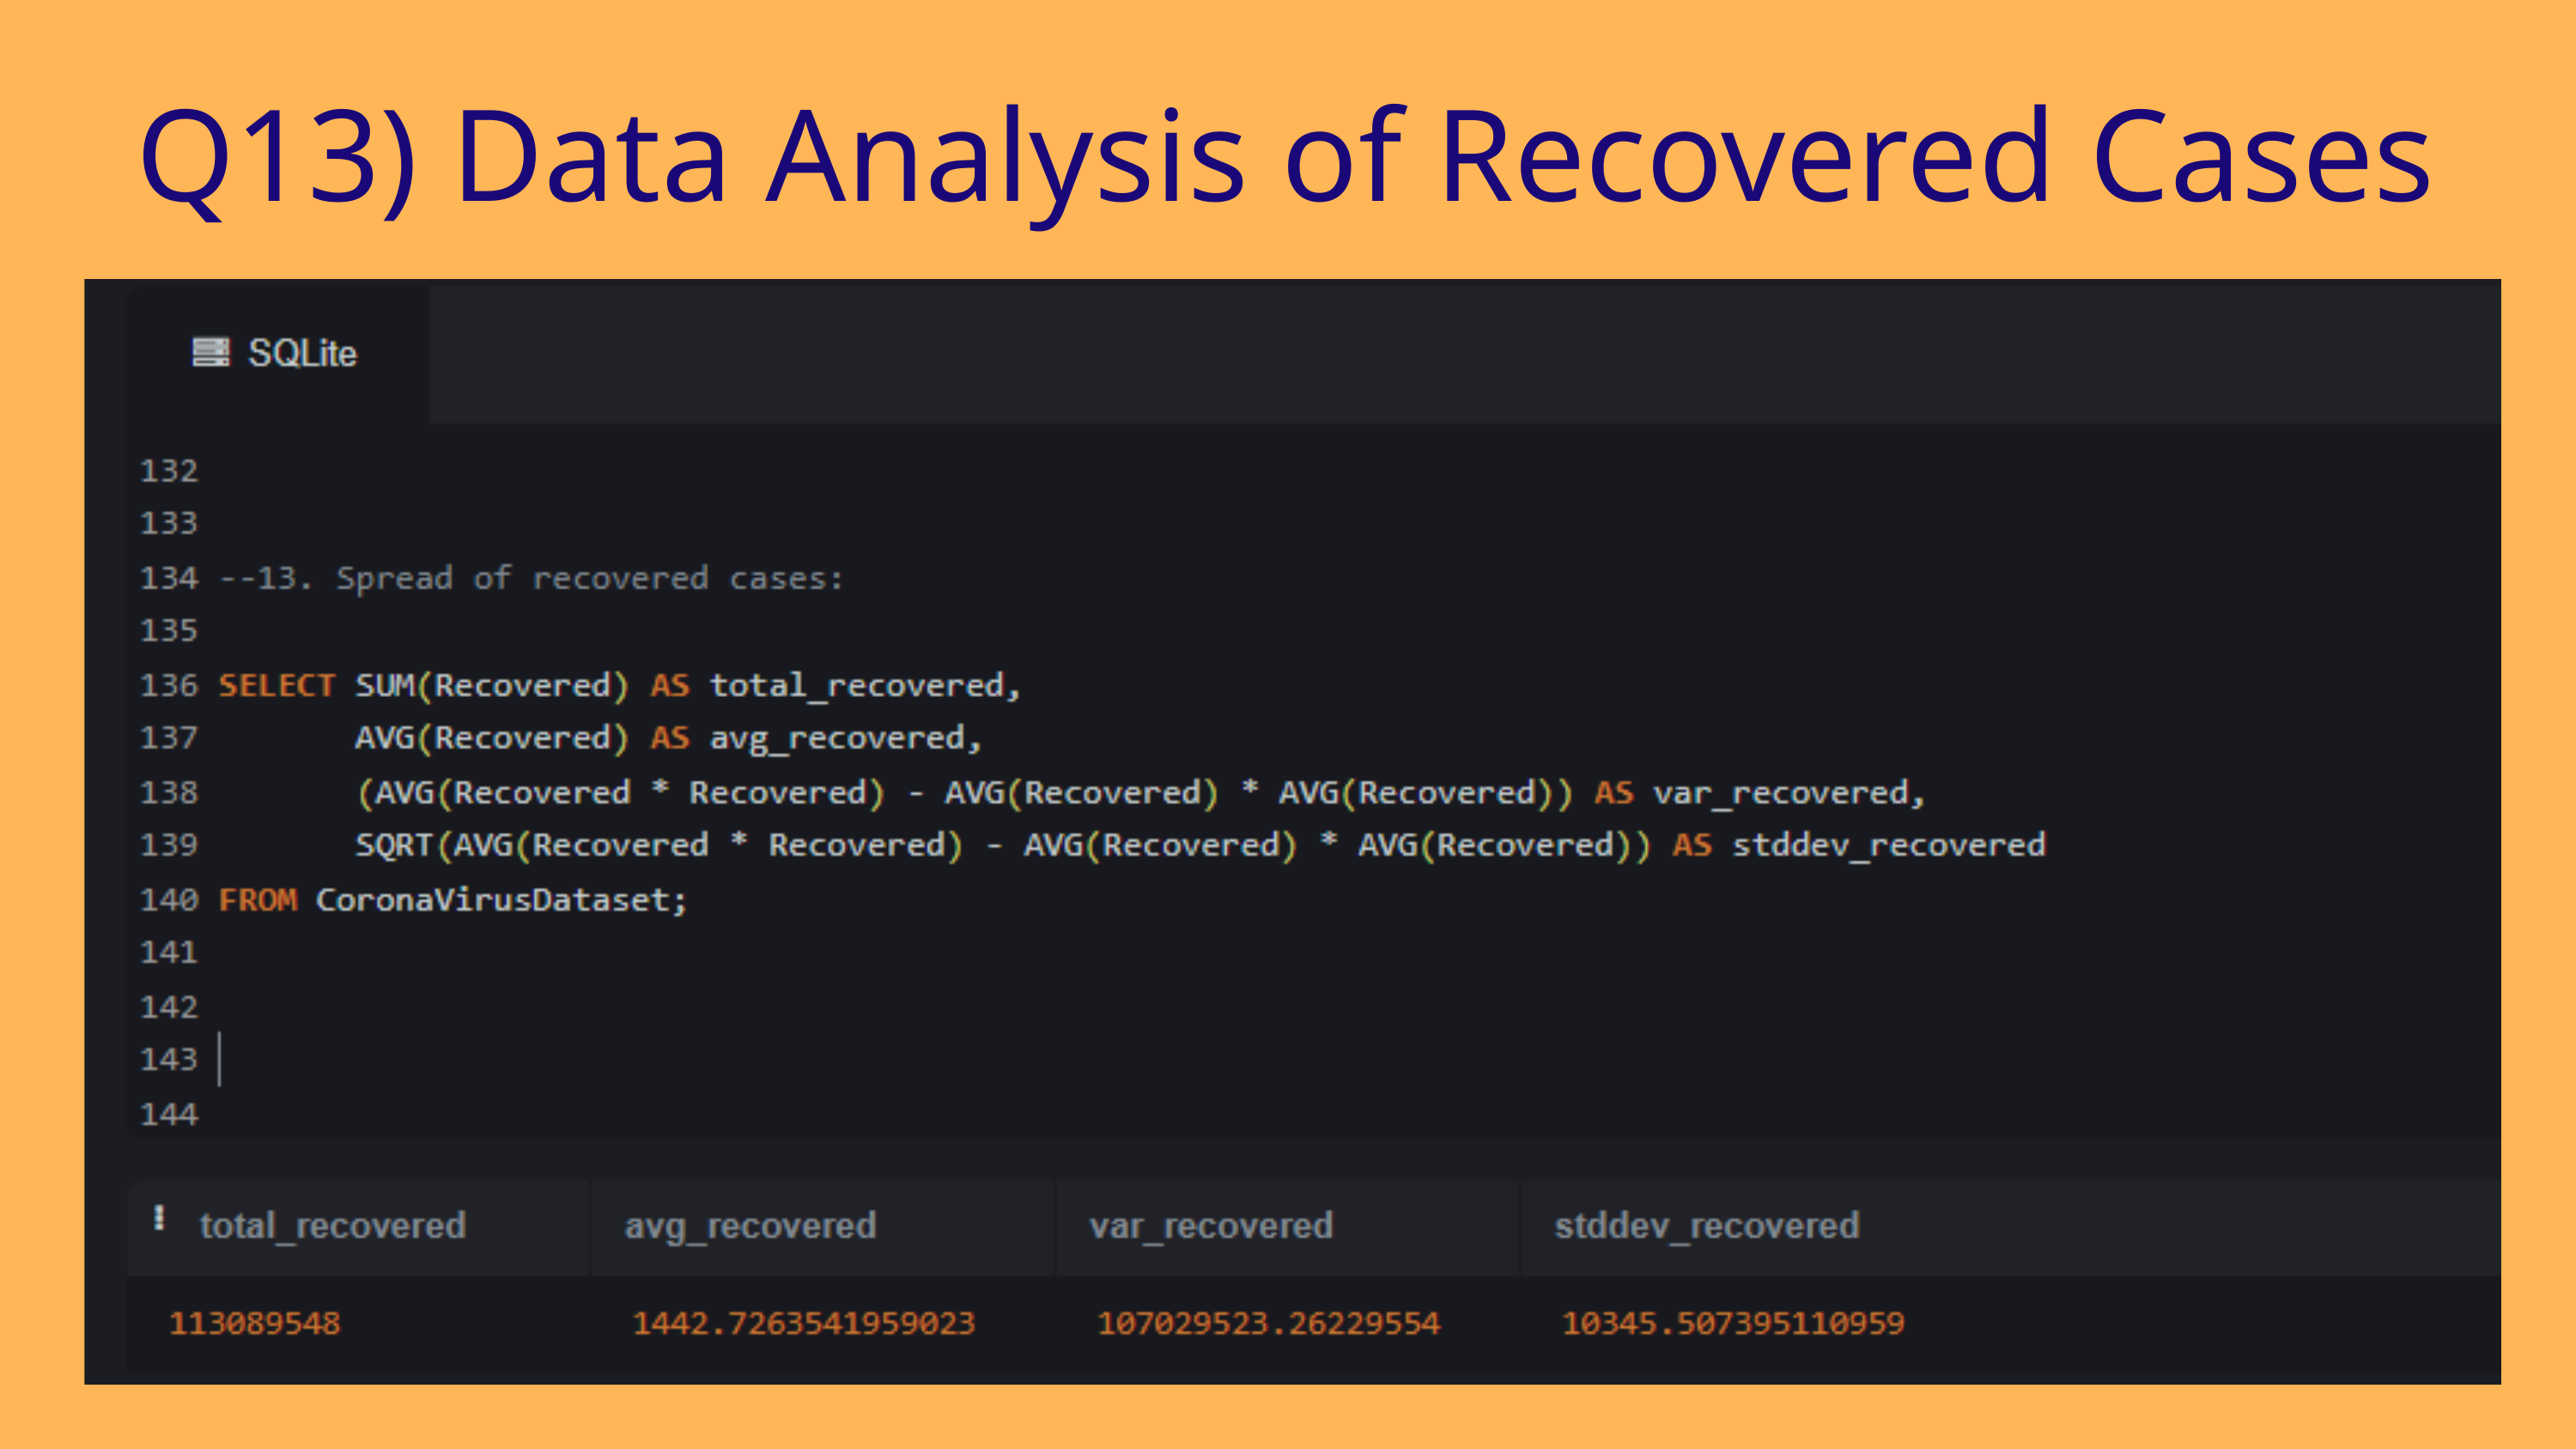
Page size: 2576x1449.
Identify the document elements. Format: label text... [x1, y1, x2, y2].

text_box [84, 279, 2501, 1385]
text_box Q13) Data Analysis of Recovered Cases [84, 48, 2488, 227]
